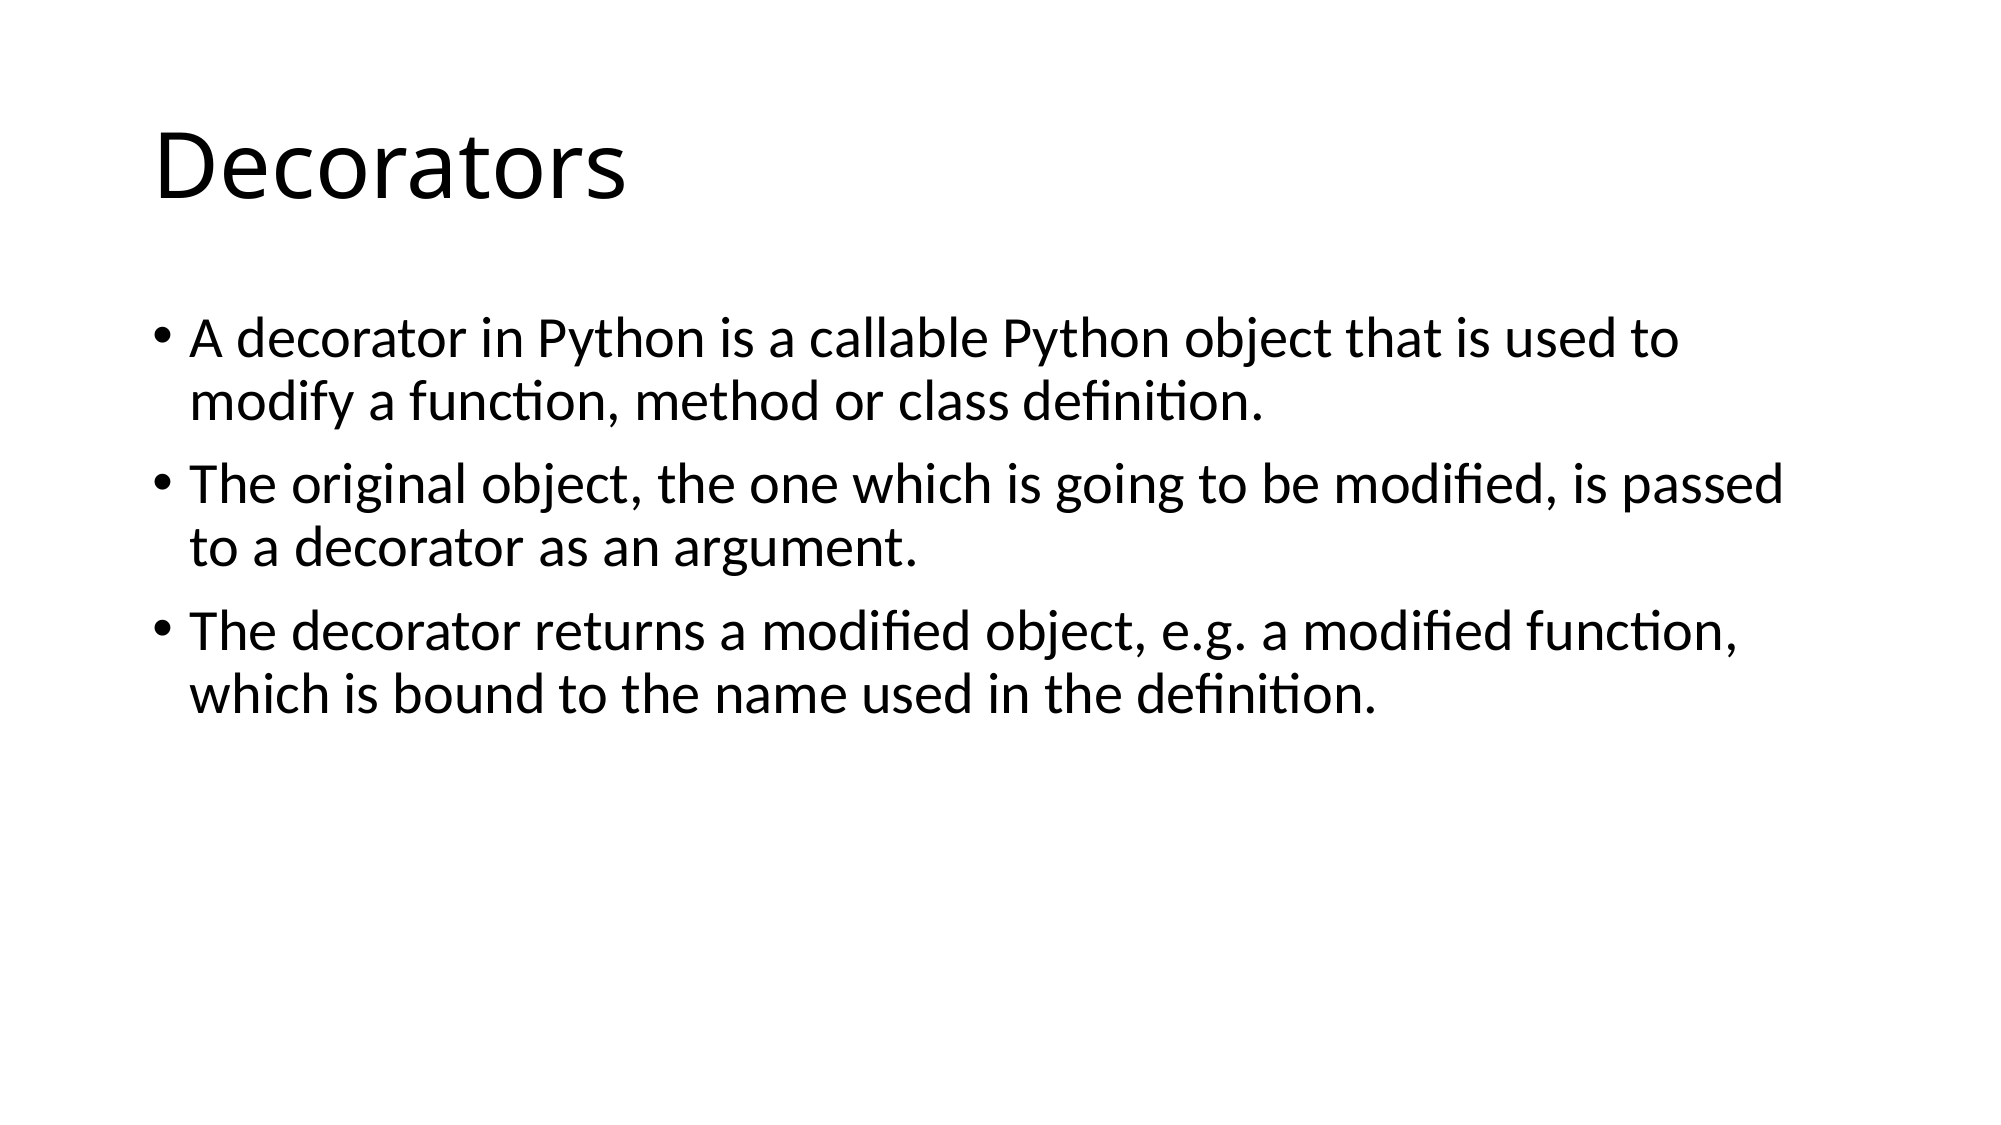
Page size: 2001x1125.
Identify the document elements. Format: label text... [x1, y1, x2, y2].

list A decorator in Python is a callable Python object that is used to modify a function, method or class definition. The original object, the one which is going to be modified, is passed to a decorator as an argument. The decorator returns a modified object, e.g. a modified function, which is bound to the name used in the definition. [137, 299, 1863, 1014]
title Decorators [137, 59, 1863, 278]
